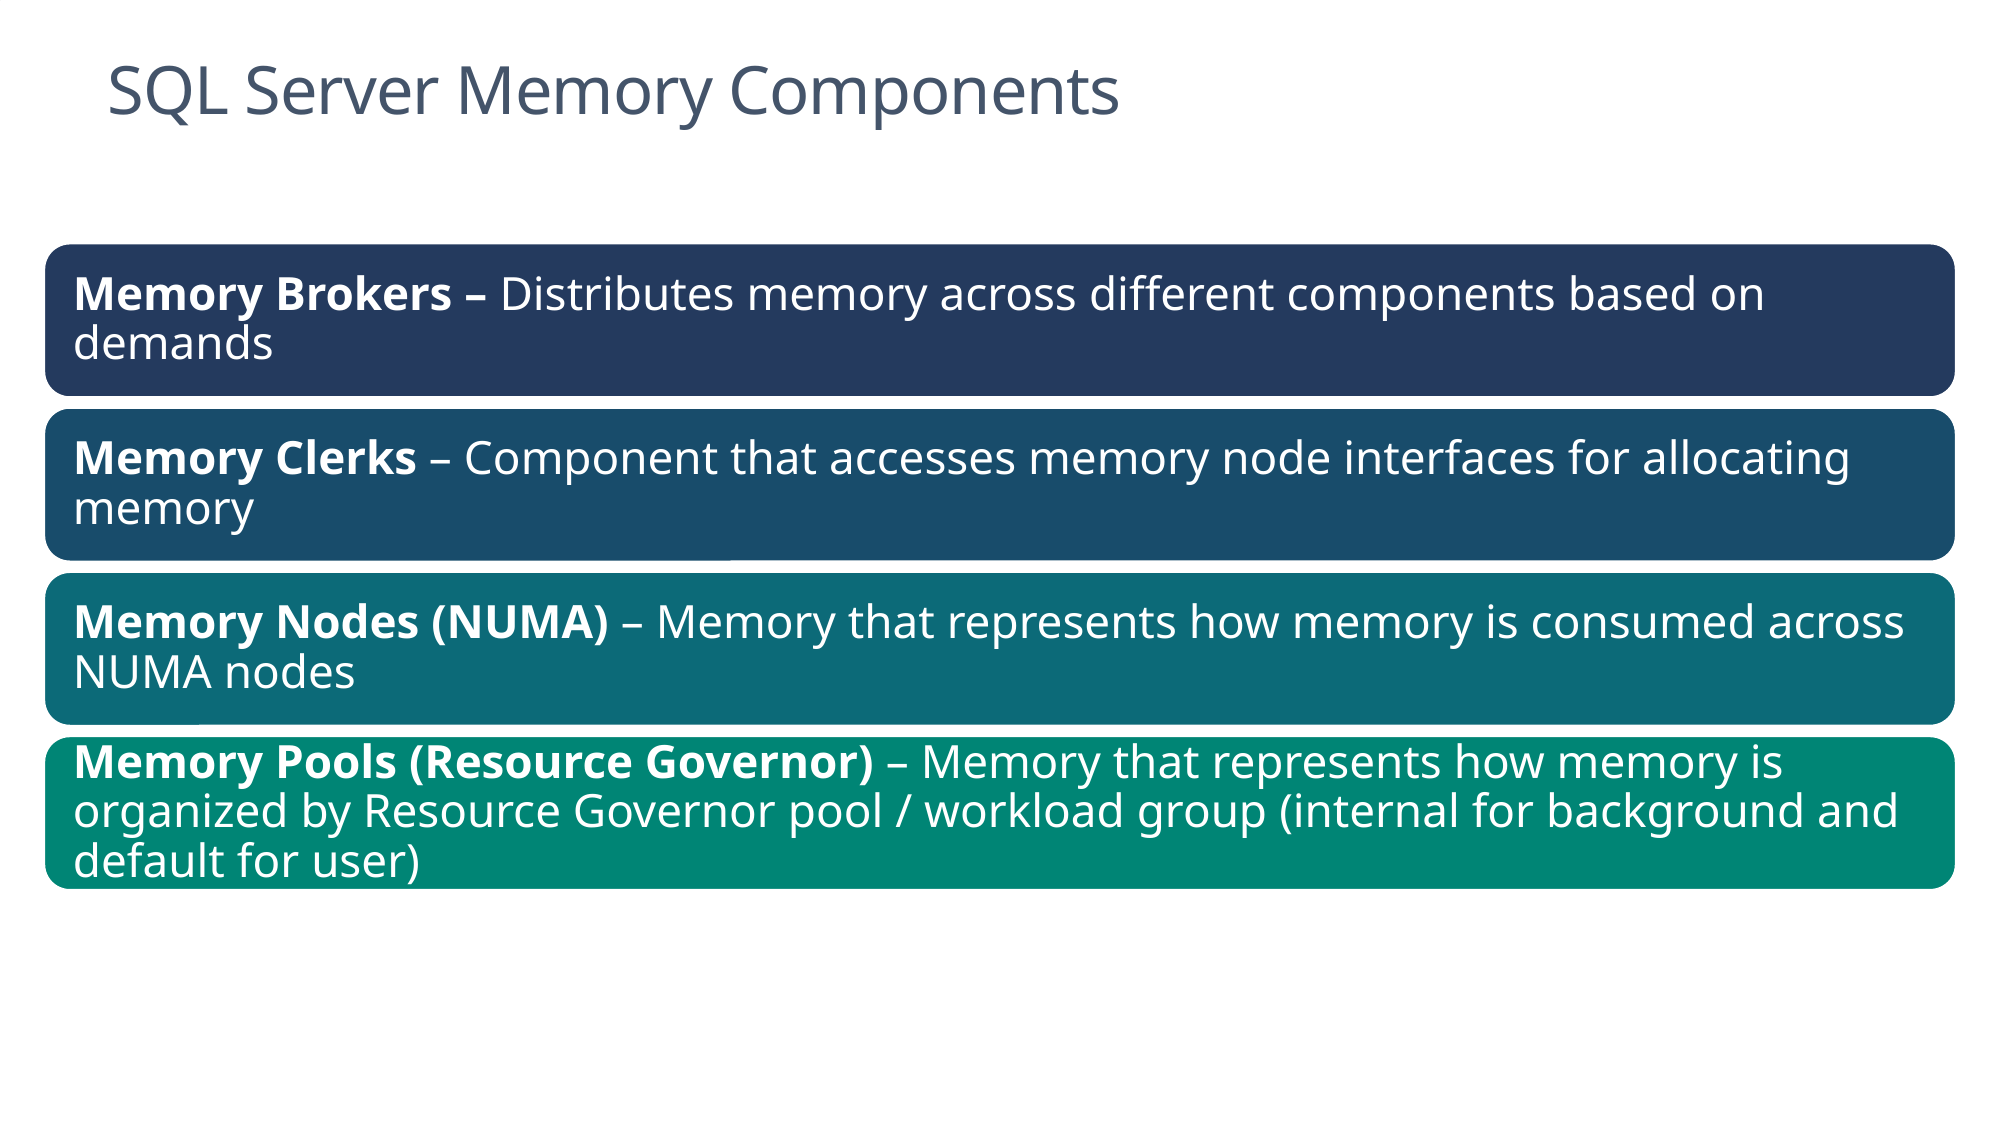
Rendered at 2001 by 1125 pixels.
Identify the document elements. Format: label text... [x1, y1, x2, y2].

title SQL Server Memory Components [107, 52, 1893, 129]
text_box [44, 195, 1956, 939]
